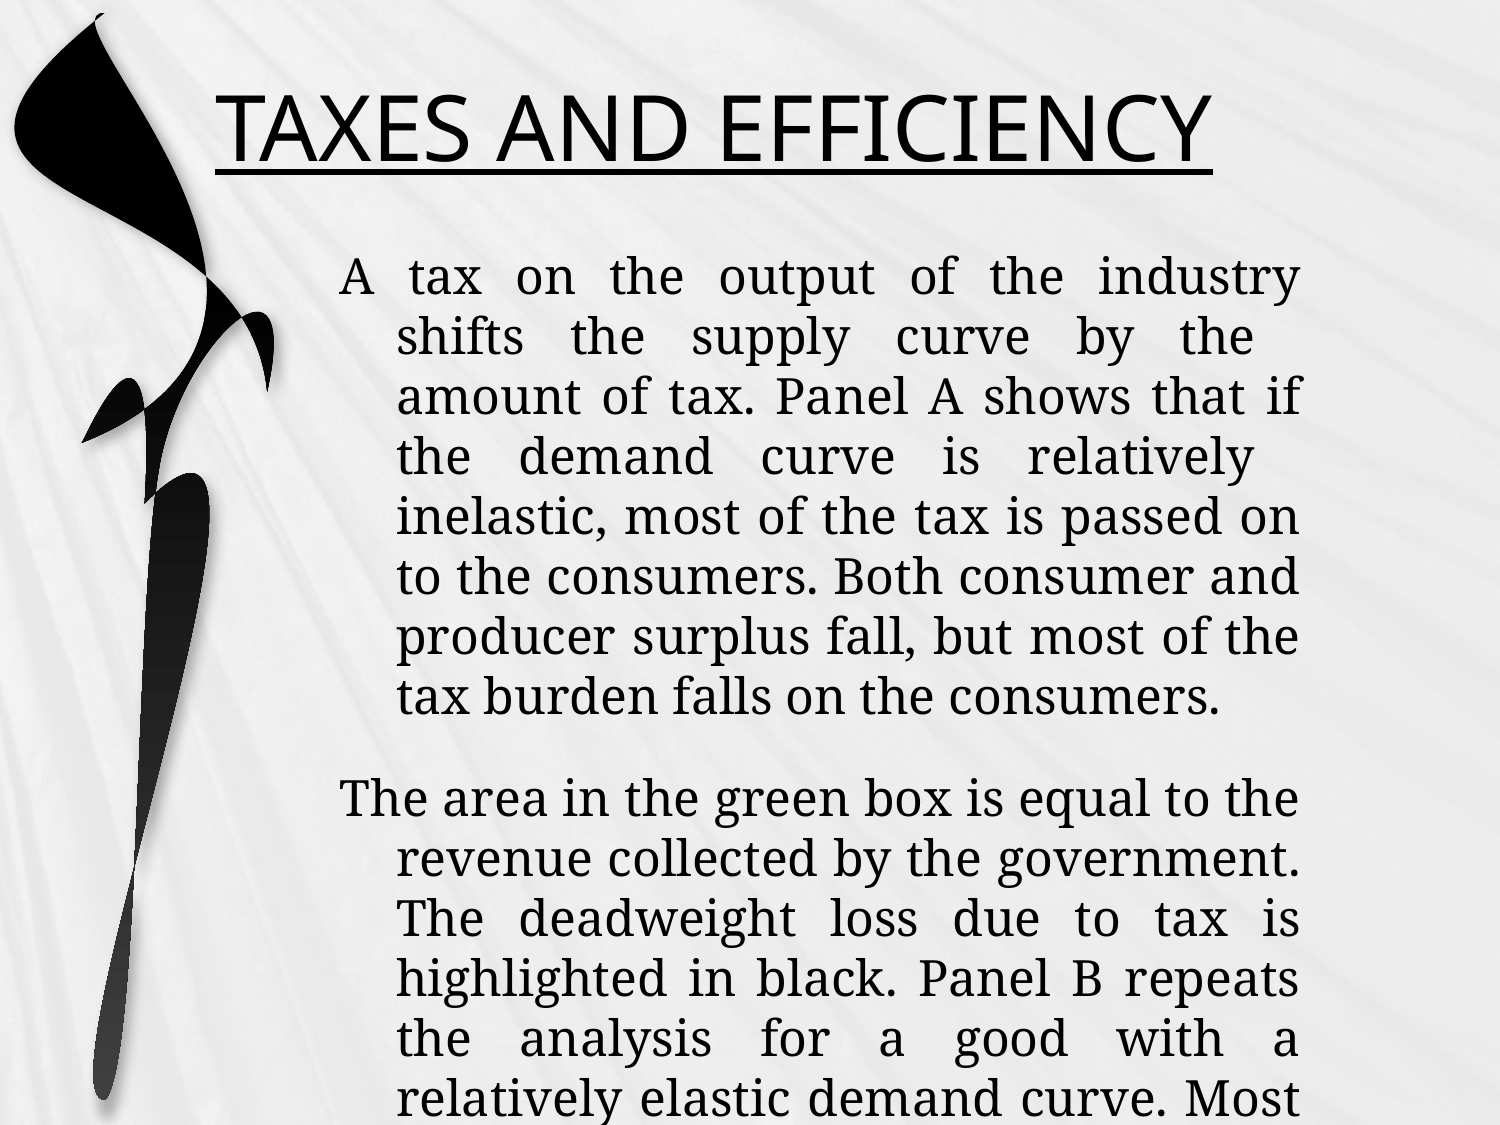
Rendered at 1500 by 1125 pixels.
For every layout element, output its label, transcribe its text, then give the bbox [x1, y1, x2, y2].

title TAXES AND EFFICIENCY [200, 12, 1317, 238]
list A tax on the output of the industry shifts the supply curve by the amount of tax. Panel A shows that if the demand curve is relatively inelastic, most of the tax is passed on to the consumers. Both consumer and producer surplus fall, but most of the tax burden falls on the consumers. The area in the green box is equal to the revenue collected by the government. The deadweight loss due to tax is highlighted in black. Panel B repeats the analysis for a good with a relatively elastic demand curve. Most of the burden falls on the producer. [324, 237, 1316, 1075]
